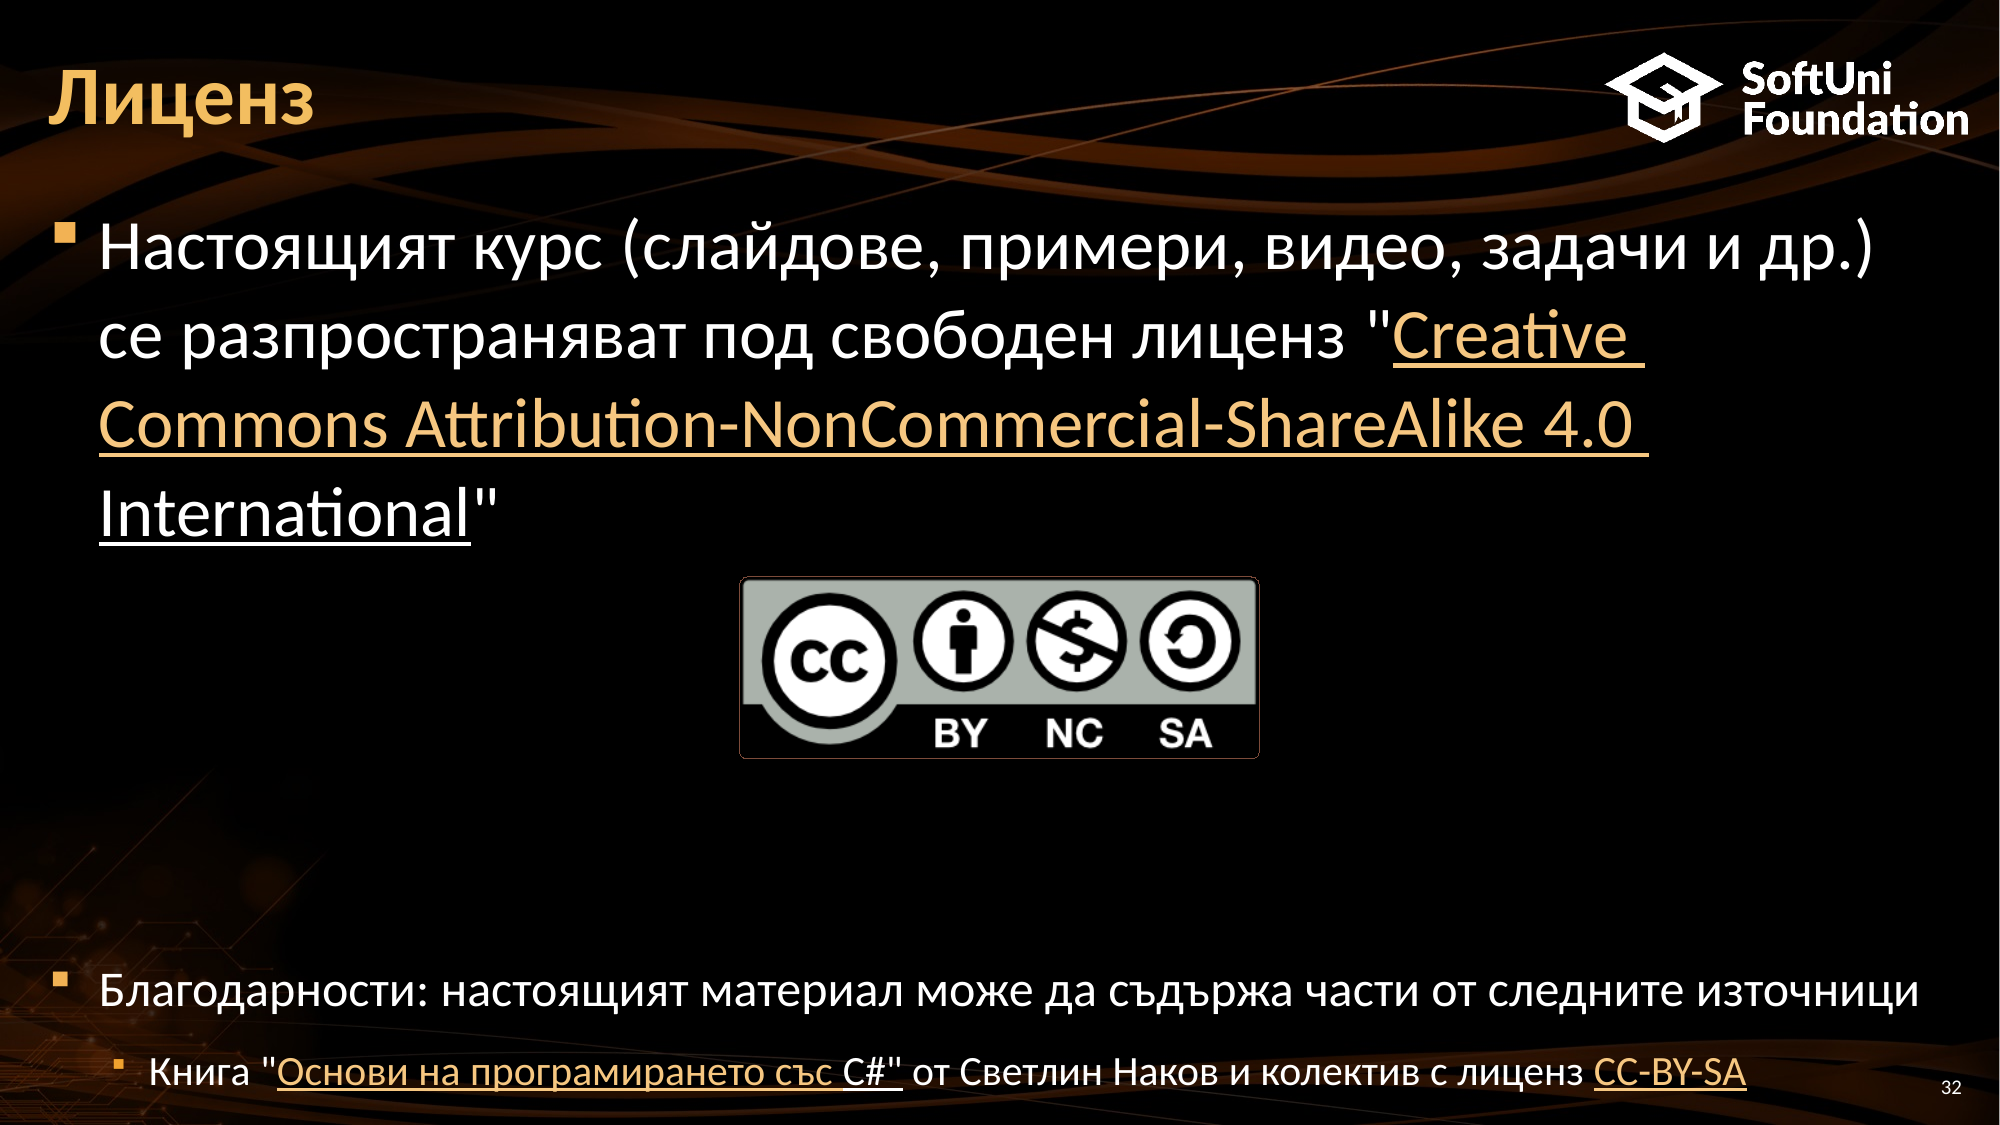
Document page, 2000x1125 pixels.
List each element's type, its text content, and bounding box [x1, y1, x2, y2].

list Настоящият курс (слайдове, примери, видео, задачи и др.) се разпространяват под свободен лиценз "Creative Commons Attribution-NonCommercial-ShareAlike 4.0 International" Благодарности: настоящият материал може да съдържа части от следните източници Книга "Основи на програмирането със C#" от Светлин Наков и колектив с лиценз CC-BY-SA [31, 188, 1968, 1103]
picture [0, 0, 2000, 1125]
title Лиценз [30, 6, 1602, 189]
